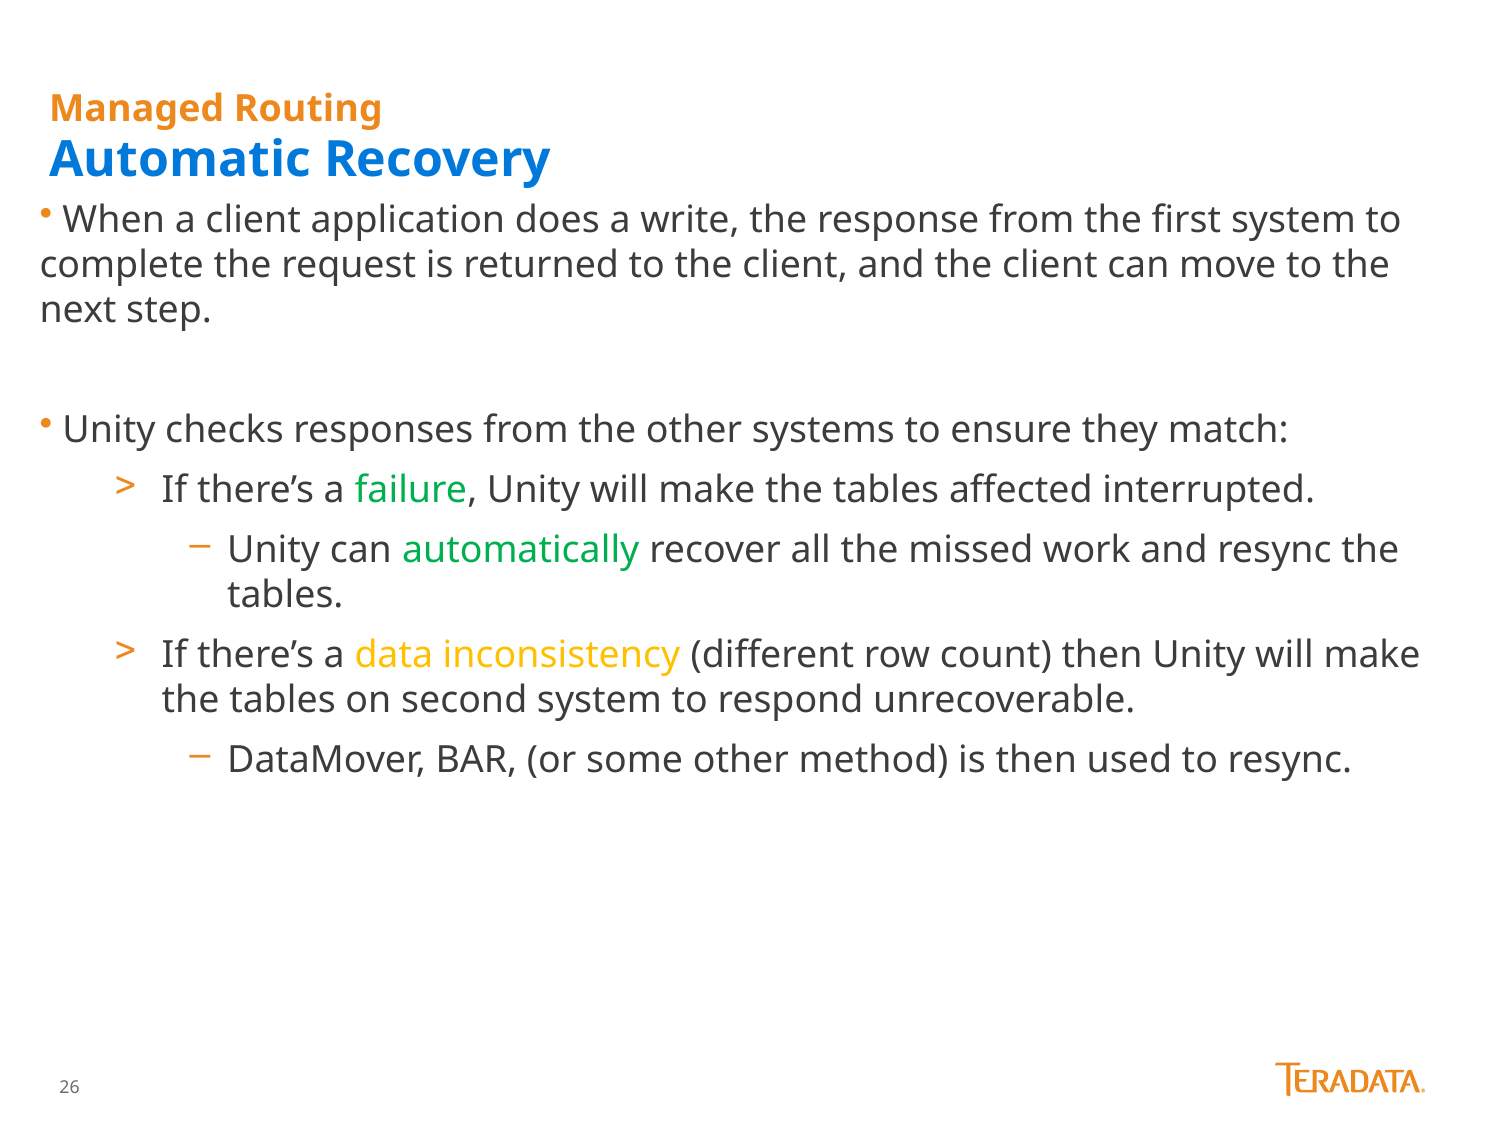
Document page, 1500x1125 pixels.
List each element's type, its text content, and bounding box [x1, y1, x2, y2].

text_box When a client application does a write, the response from the first system to complete the request is returned to the client, and the client can move to the next step. Unity checks responses from the other systems to ensure they match: If there’s a failure, Unity will make the tables affected interrupted. Unity can automatically recover all the missed work and resync the tables. If there’s a data inconsistency (different row count) then Unity will make the tables on second system to respond unrecoverable. DataMover, BAR, (or some other method) is then used to resync. [24, 187, 1438, 913]
title Managed Routing Automatic Recovery [49, 0, 1450, 188]
